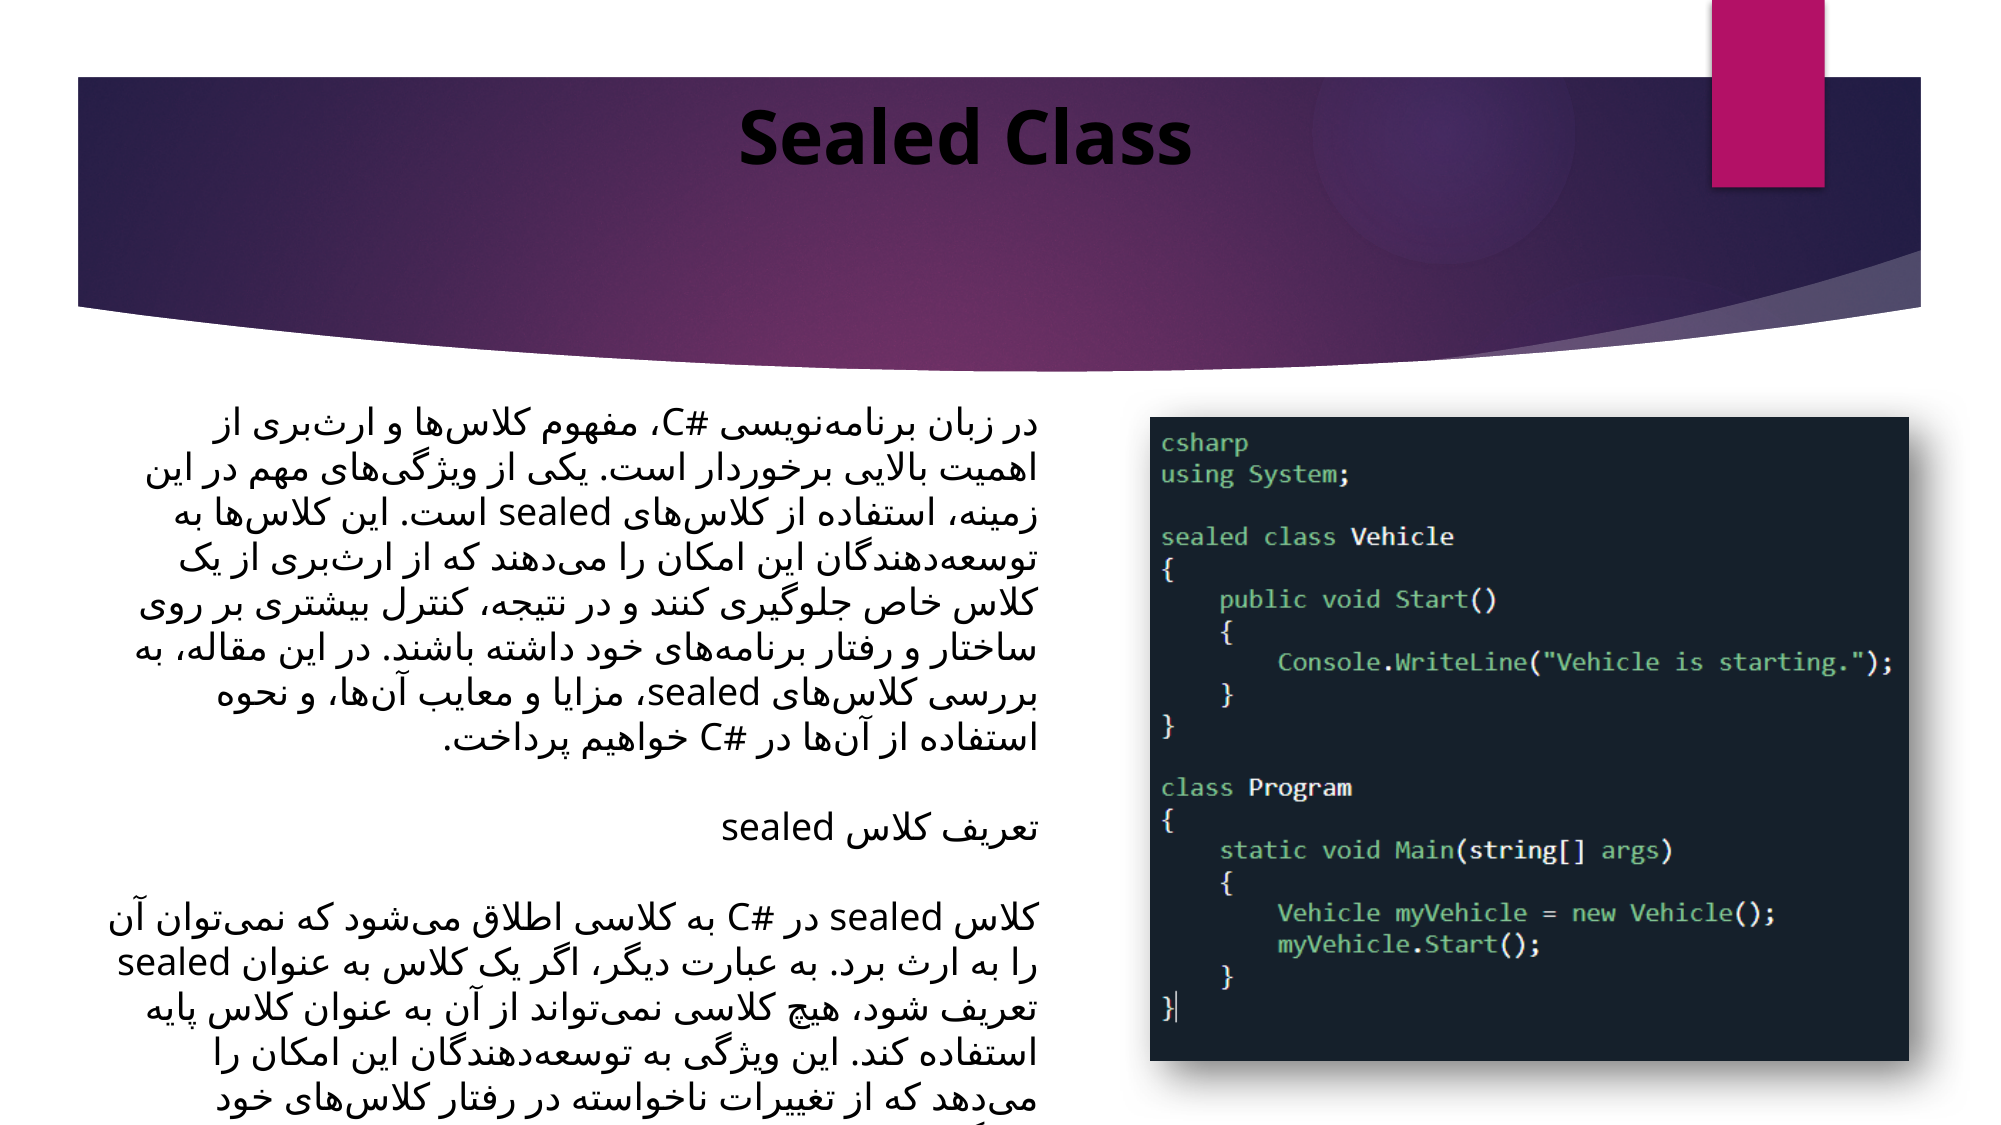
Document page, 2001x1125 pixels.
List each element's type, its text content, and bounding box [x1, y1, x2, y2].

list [1149, 417, 1909, 1061]
text_box Sealed Class [723, 81, 1277, 187]
text_box در زبان برنامه‌نویسی #C، مفهوم کلاس‌ها و ارث‌بری از اهمیت بالایی برخوردار است. یکی از ویژگی‌های مهم در این زمینه، استفاده از کلاس‌های sealed است. این کلاس‌ها به توسعه‌دهندگان این امکان را می‌دهند که از ارث‌بری از یک کلاس خاص جلوگیری کنند و در نتیجه، کنترل بیشتری بر روی ساختار و رفتار برنامه‌های خود داشته باشند. در این مقاله، به بررسی کلاس‌های sealed، مزایا و معایب آن‌ها، و نحوه استفاده از آن‌ها در #C خواهیم پرداخت. تعریف کلاس sealed کلاس sealed در #C به کلاسی اطلاق می‌شود که نمی‌توان آن را به ارث برد. به عبارت دیگر، اگر یک کلاس به عنوان sealed تعریف شود، هیچ کلاسی نمی‌تواند از آن به عنوان کلاس پایه استفاده کند. این ویژگی به توسعه‌دهندگان این امکان را می‌دهد که از تغییرات ناخواسته در رفتار کلاس‌های خود جلوگیری کنند. [91, 390, 1055, 1125]
